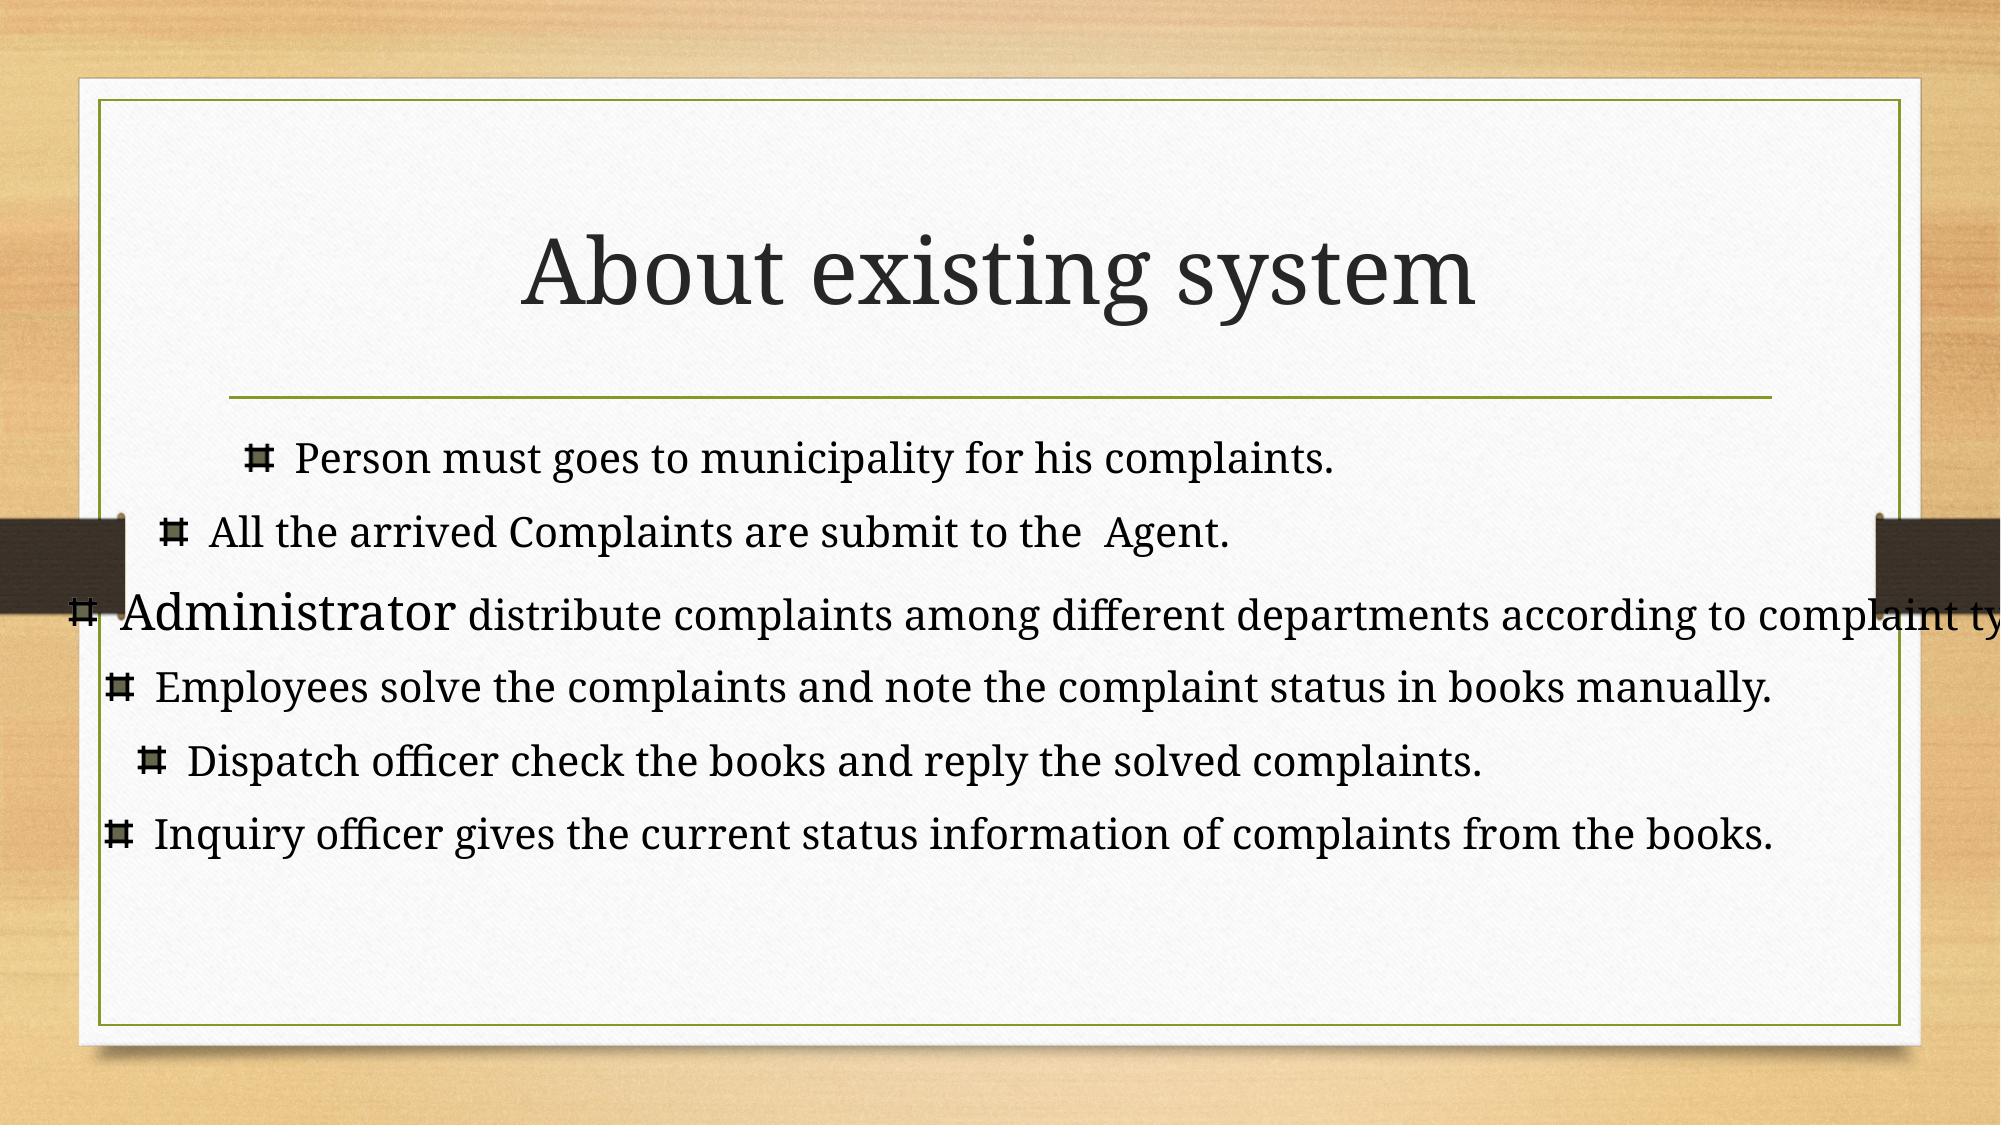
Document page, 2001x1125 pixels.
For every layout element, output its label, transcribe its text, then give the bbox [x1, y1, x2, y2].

picture [0, 0, 2001, 1125]
text_box Employees solve the complaints and note the complaint status in books manually. [89, 653, 1788, 719]
title About existing system [212, 161, 1788, 375]
text_box All the arrived Complaints are submit to the Agent. [143, 498, 1245, 564]
text_box Person must goes to municipality for his complaints. [229, 424, 1430, 490]
text_box Administrator distribute complaints among different departments according to complaint type. [52, 573, 2000, 649]
text_box Dispatch officer check the books and reply the solved complaints. [121, 726, 1498, 792]
text_box Inquiry officer gives the current status information of complaints from the books. [88, 800, 1789, 865]
